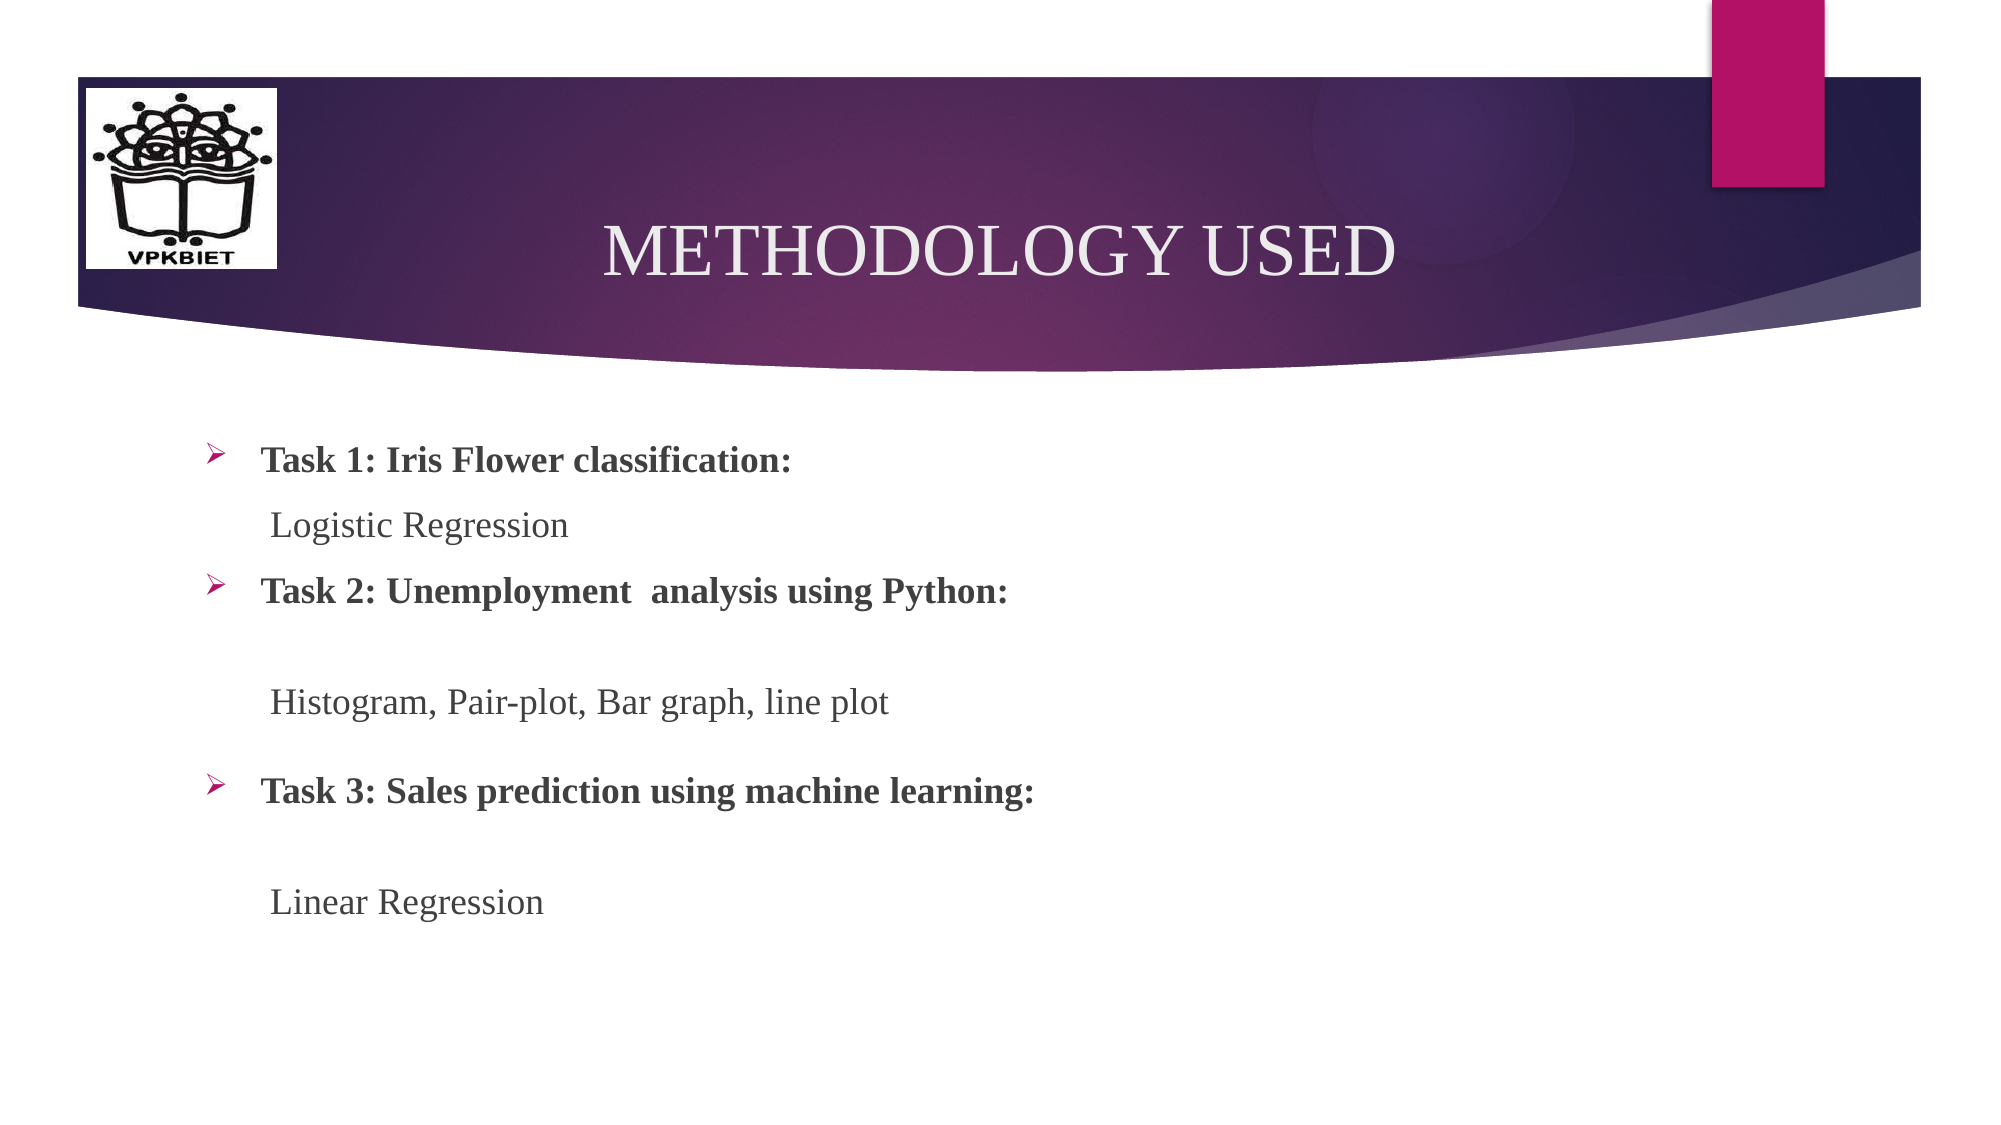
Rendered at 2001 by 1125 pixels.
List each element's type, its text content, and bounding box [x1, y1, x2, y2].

list Task 1: Iris Flower classification: Logistic Regression Task 2: Unemployment analysis using Python: Histogram, Pair-plot, Bar graph, line plot Task 3: Sales prediction using machine learning: Linear Regression [189, 427, 1638, 988]
title METHODOLOGY USED [79, 187, 1921, 304]
picture [86, 88, 277, 270]
